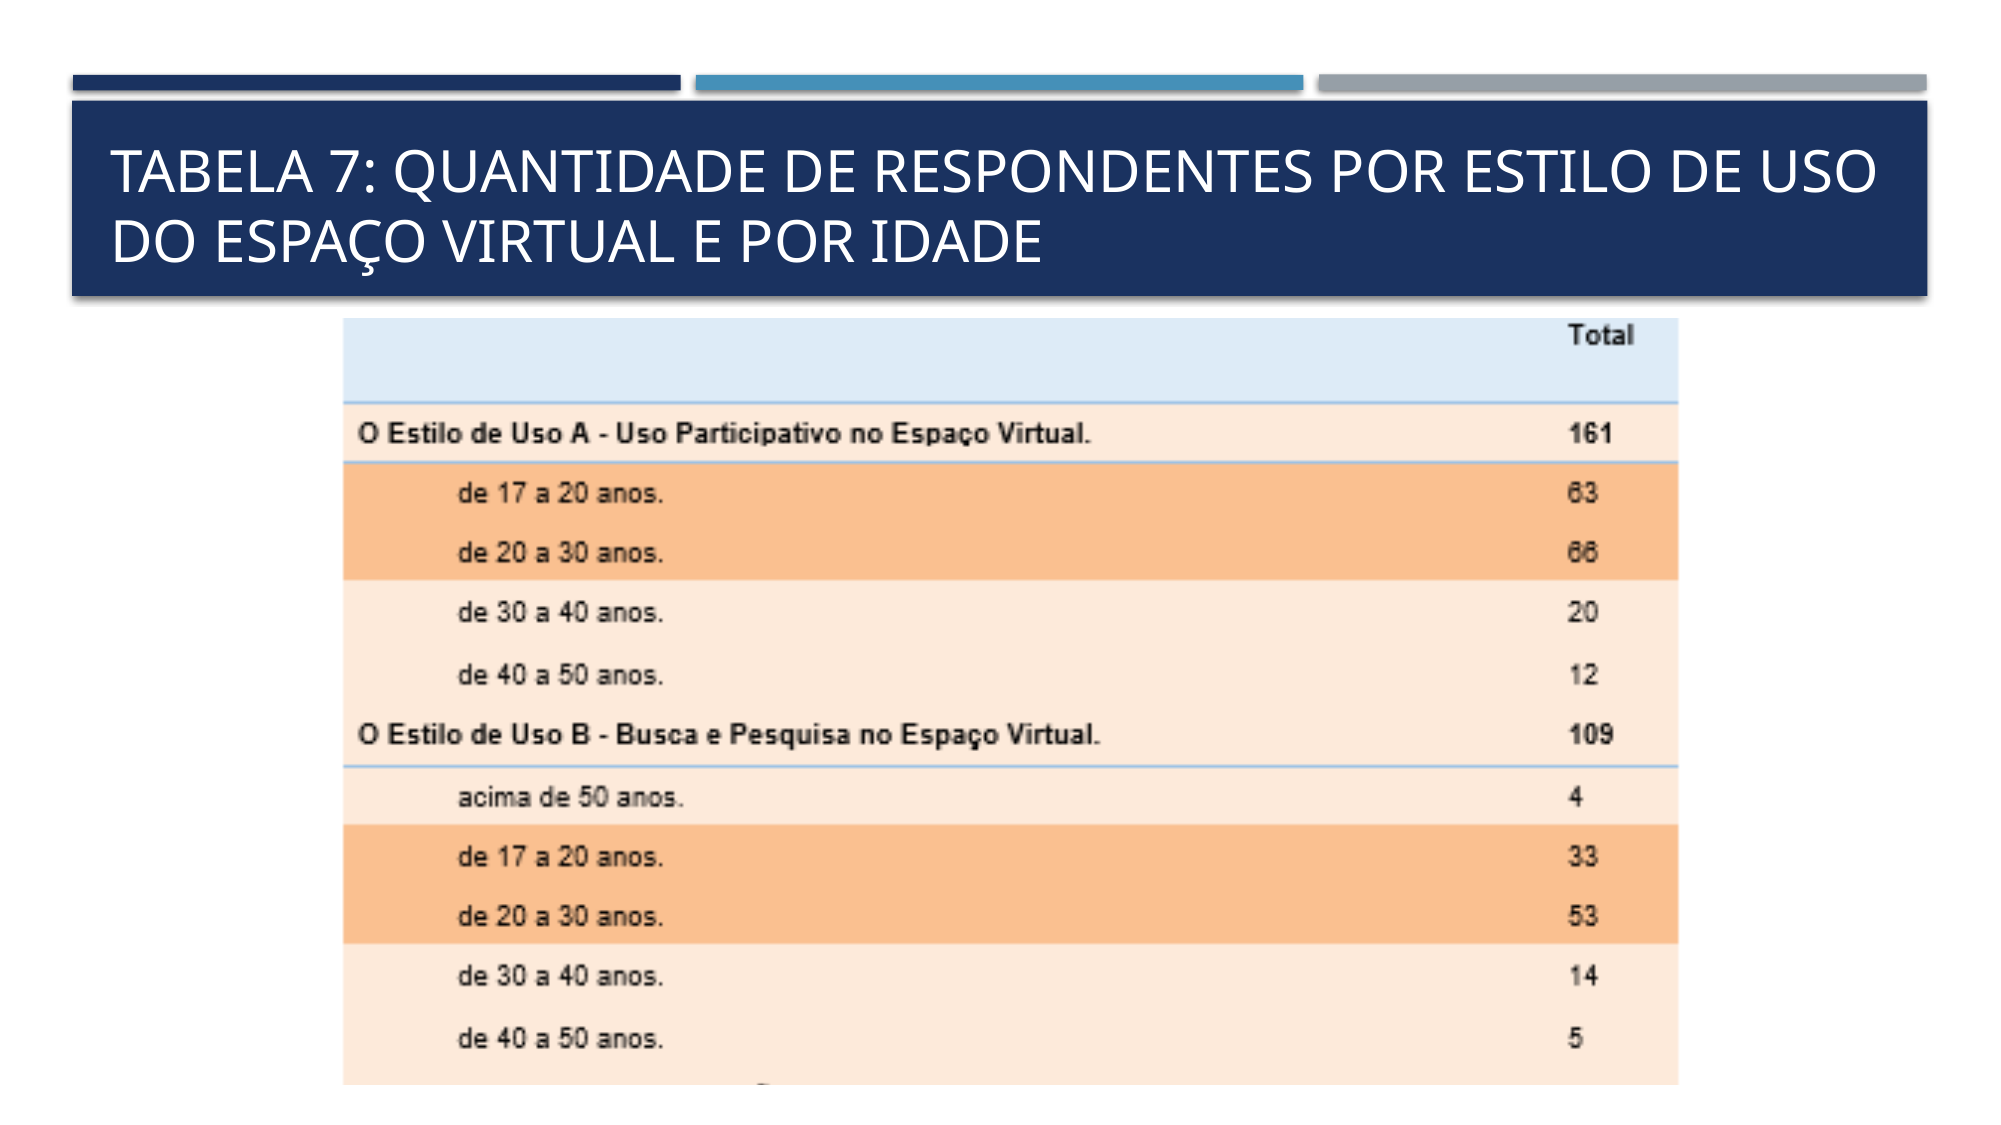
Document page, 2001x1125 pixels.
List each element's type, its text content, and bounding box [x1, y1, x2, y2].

picture [322, 318, 1687, 1086]
title Tabela 7: Quantidade de respondentes por Estilo de Uso do espaço virtual e por idade [95, 115, 1905, 282]
